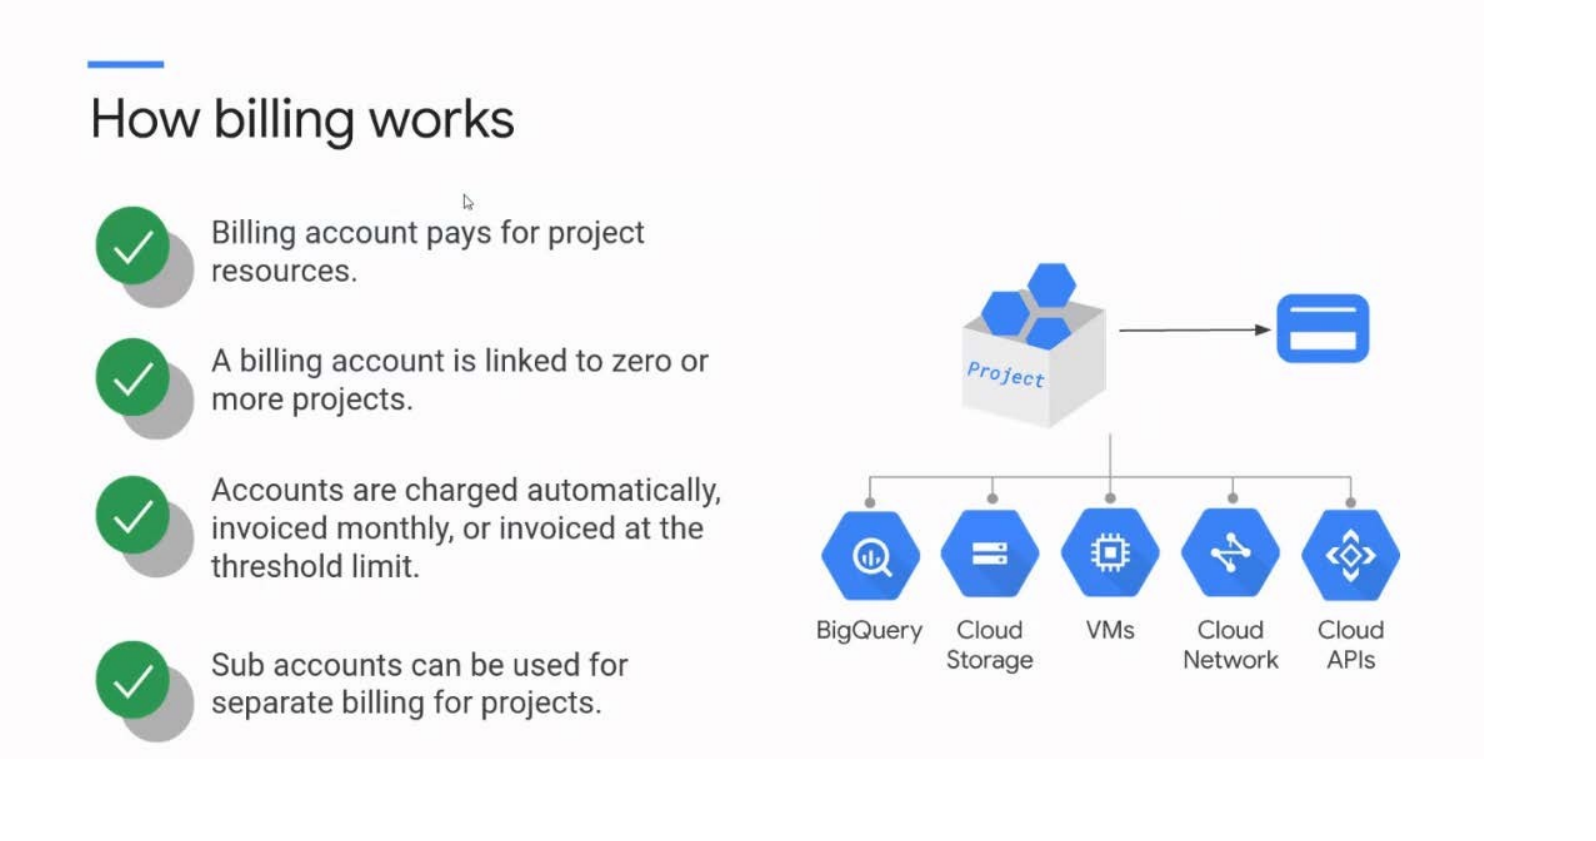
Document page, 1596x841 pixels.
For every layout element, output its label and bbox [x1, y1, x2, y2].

picture [0, 0, 1485, 760]
